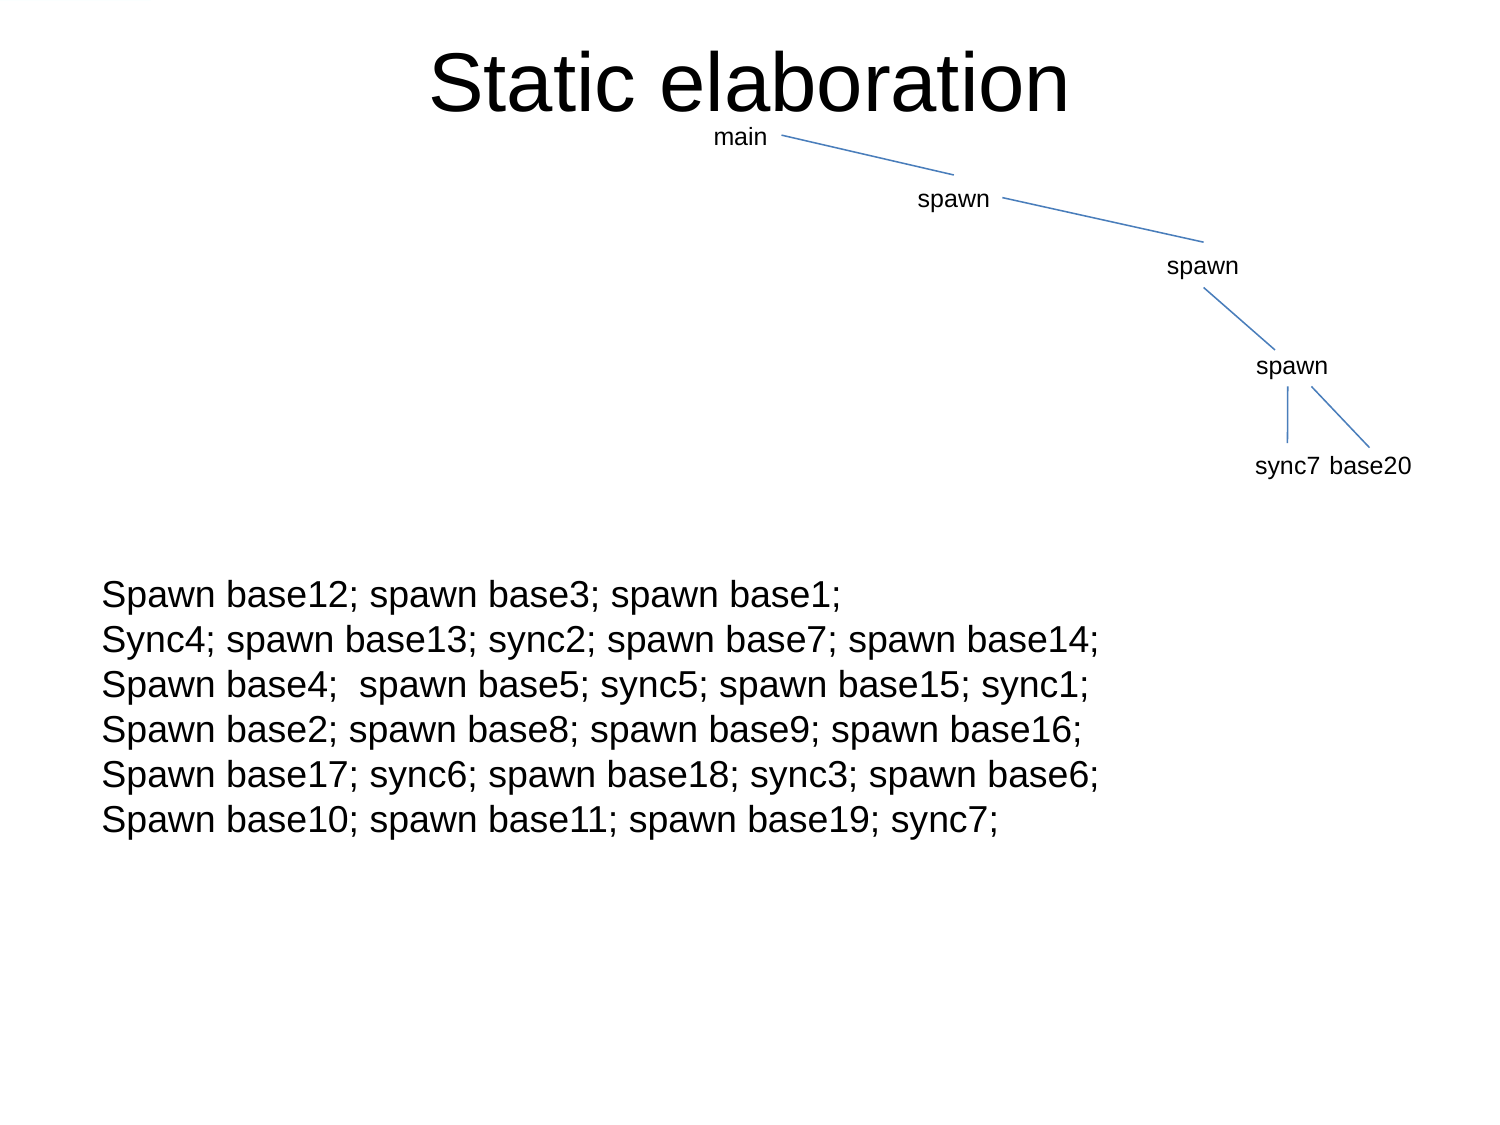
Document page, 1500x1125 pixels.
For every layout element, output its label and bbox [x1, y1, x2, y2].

text_box [74, 20, 1427, 488]
text_box [86, 562, 1126, 893]
